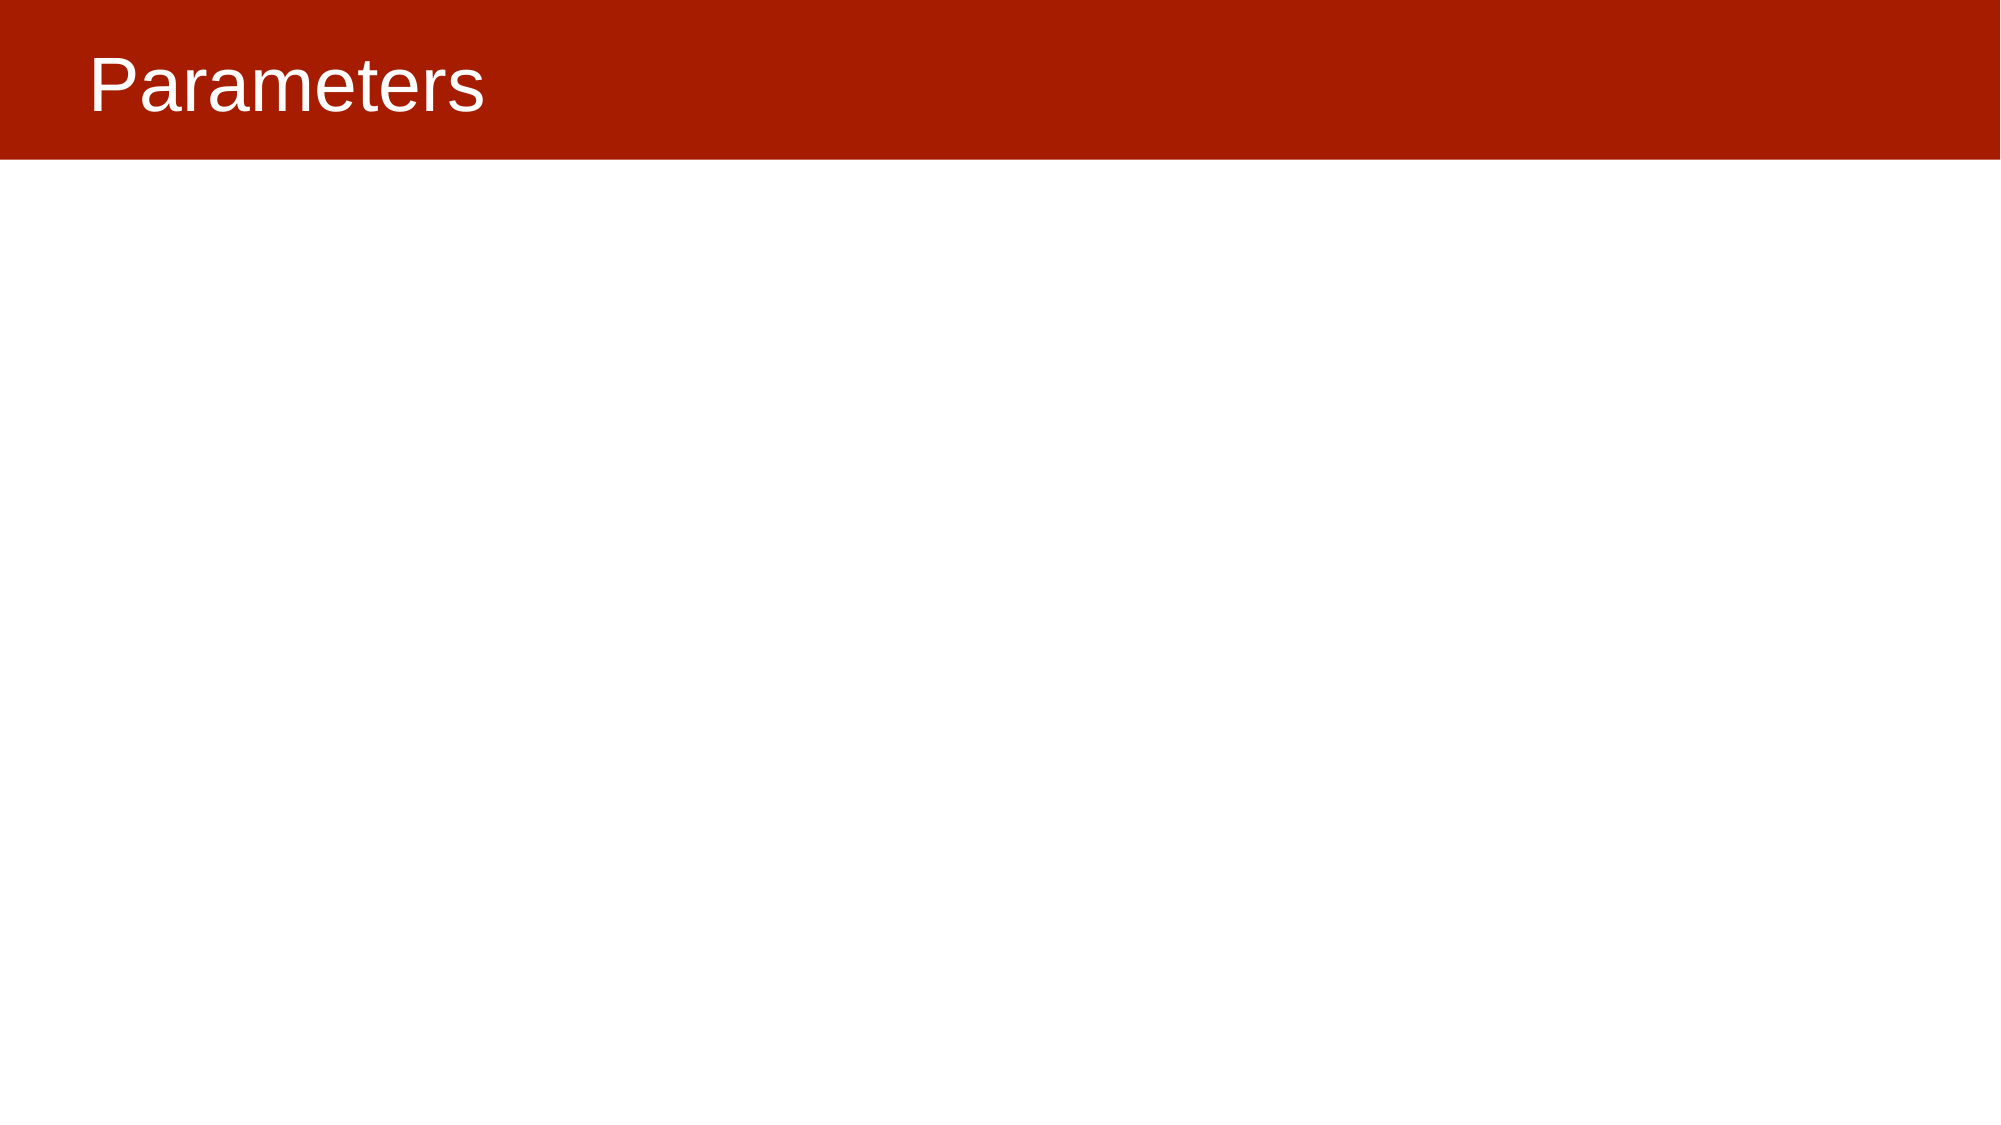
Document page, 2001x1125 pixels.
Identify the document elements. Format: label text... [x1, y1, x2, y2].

title Parameters [68, 14, 1932, 140]
